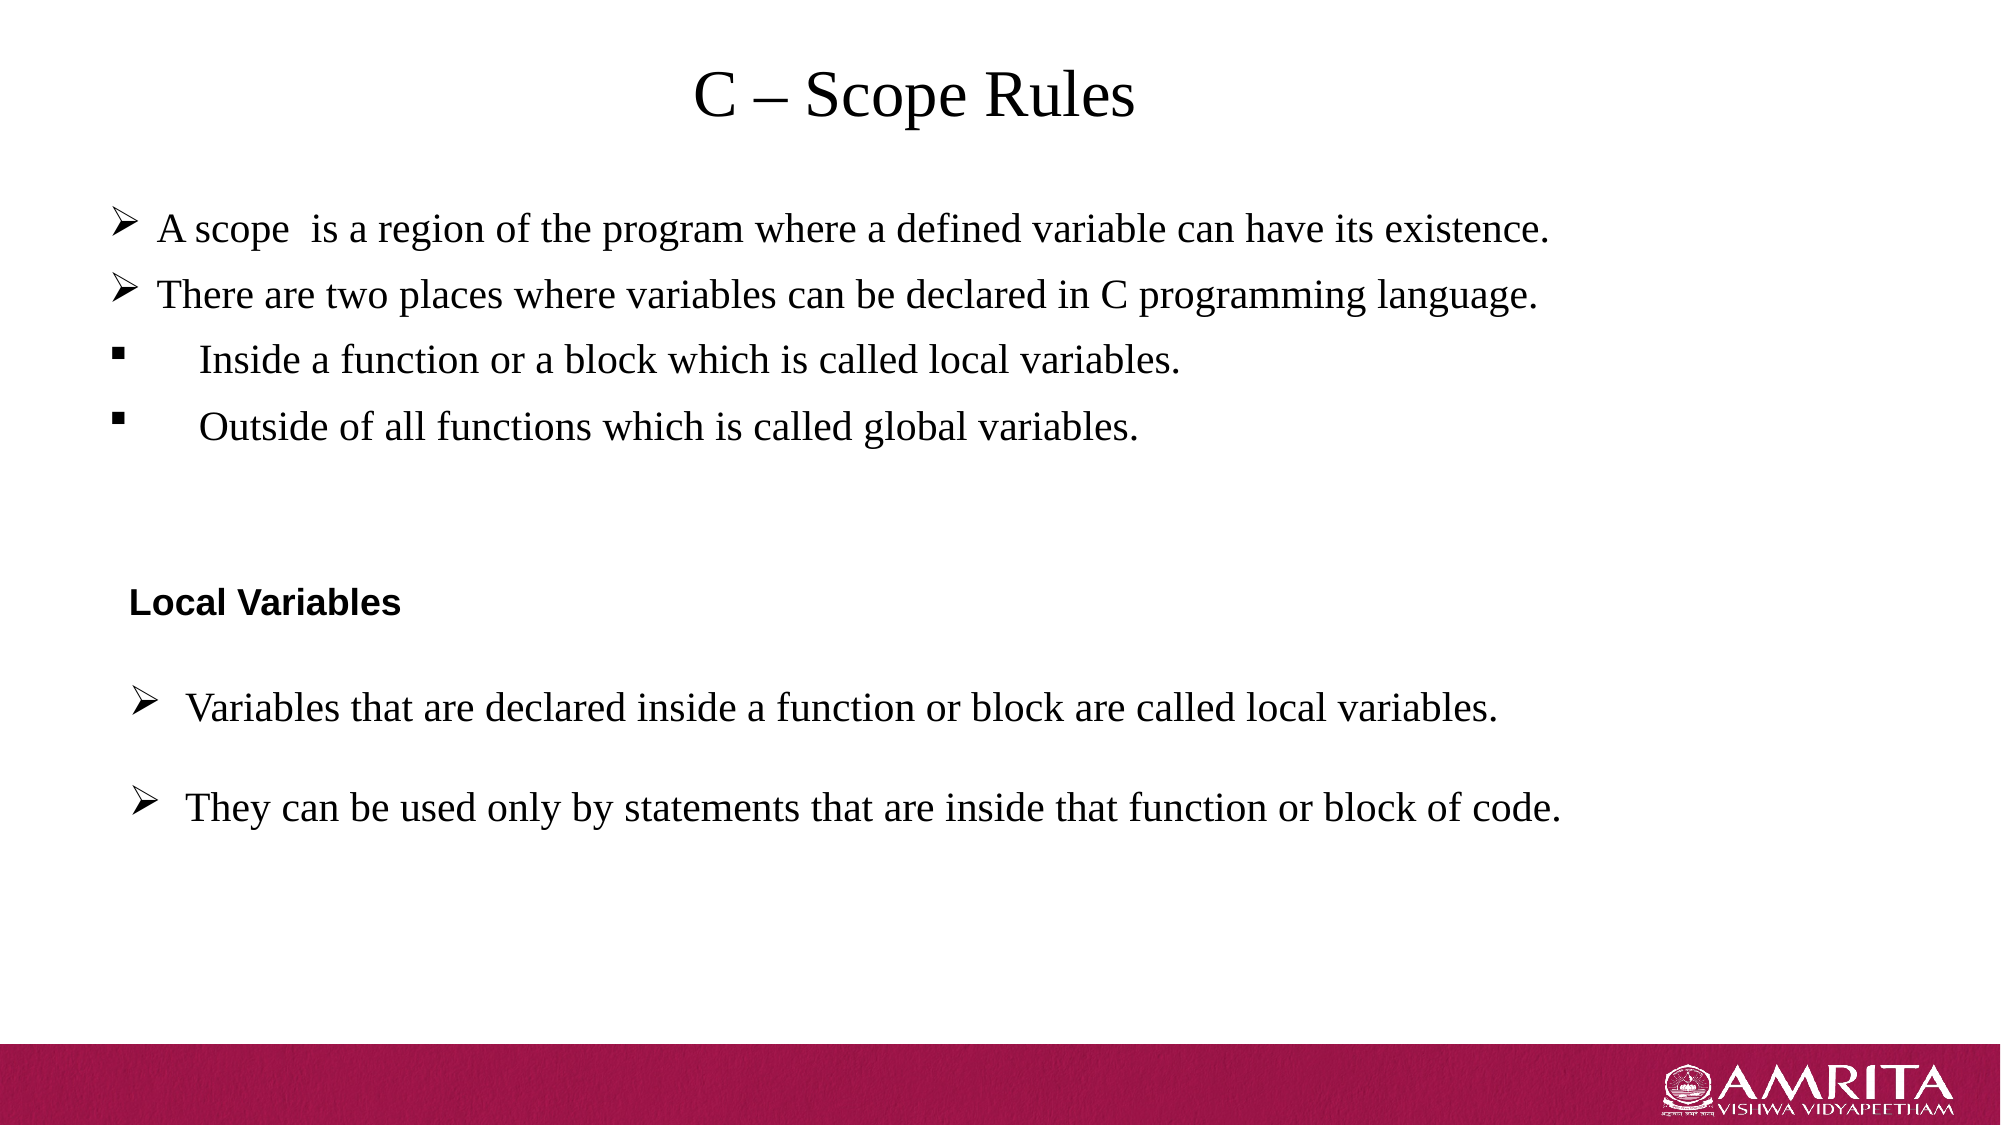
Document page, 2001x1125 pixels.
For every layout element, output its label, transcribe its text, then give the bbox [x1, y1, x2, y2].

title C – Scope Rules [93, 57, 1933, 134]
list A scope is a region of the program where a defined variable can have its existence. There are two places where variables can be declared in C programming language. Inside a function or a block which is called local variables. Outside of all functions which is called global variables. [93, 198, 1933, 1004]
text_box Variables that are declared inside a function or block are called local variables. They can be used only by statements that are inside that function or block of code. [114, 672, 1761, 838]
picture [0, 1044, 2001, 1125]
text_box Local Variables [114, 570, 1117, 631]
